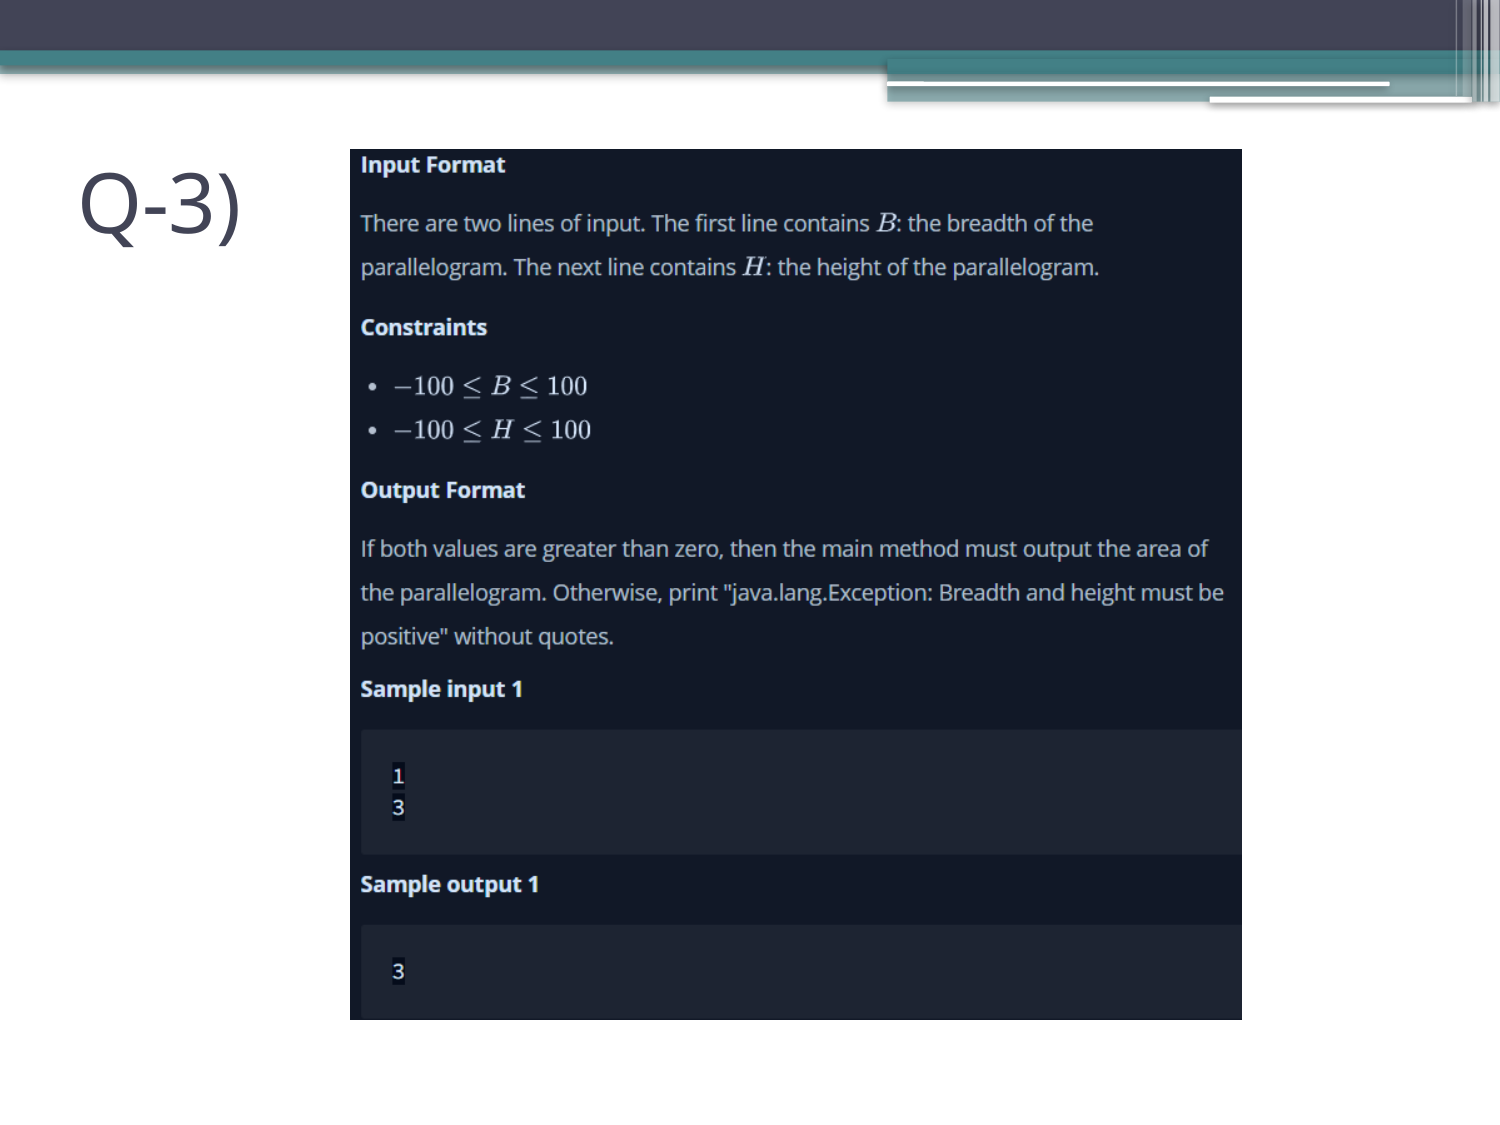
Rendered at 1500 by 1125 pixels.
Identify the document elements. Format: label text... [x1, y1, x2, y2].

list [349, 149, 1242, 1021]
title Q-3) [62, 112, 1413, 288]
